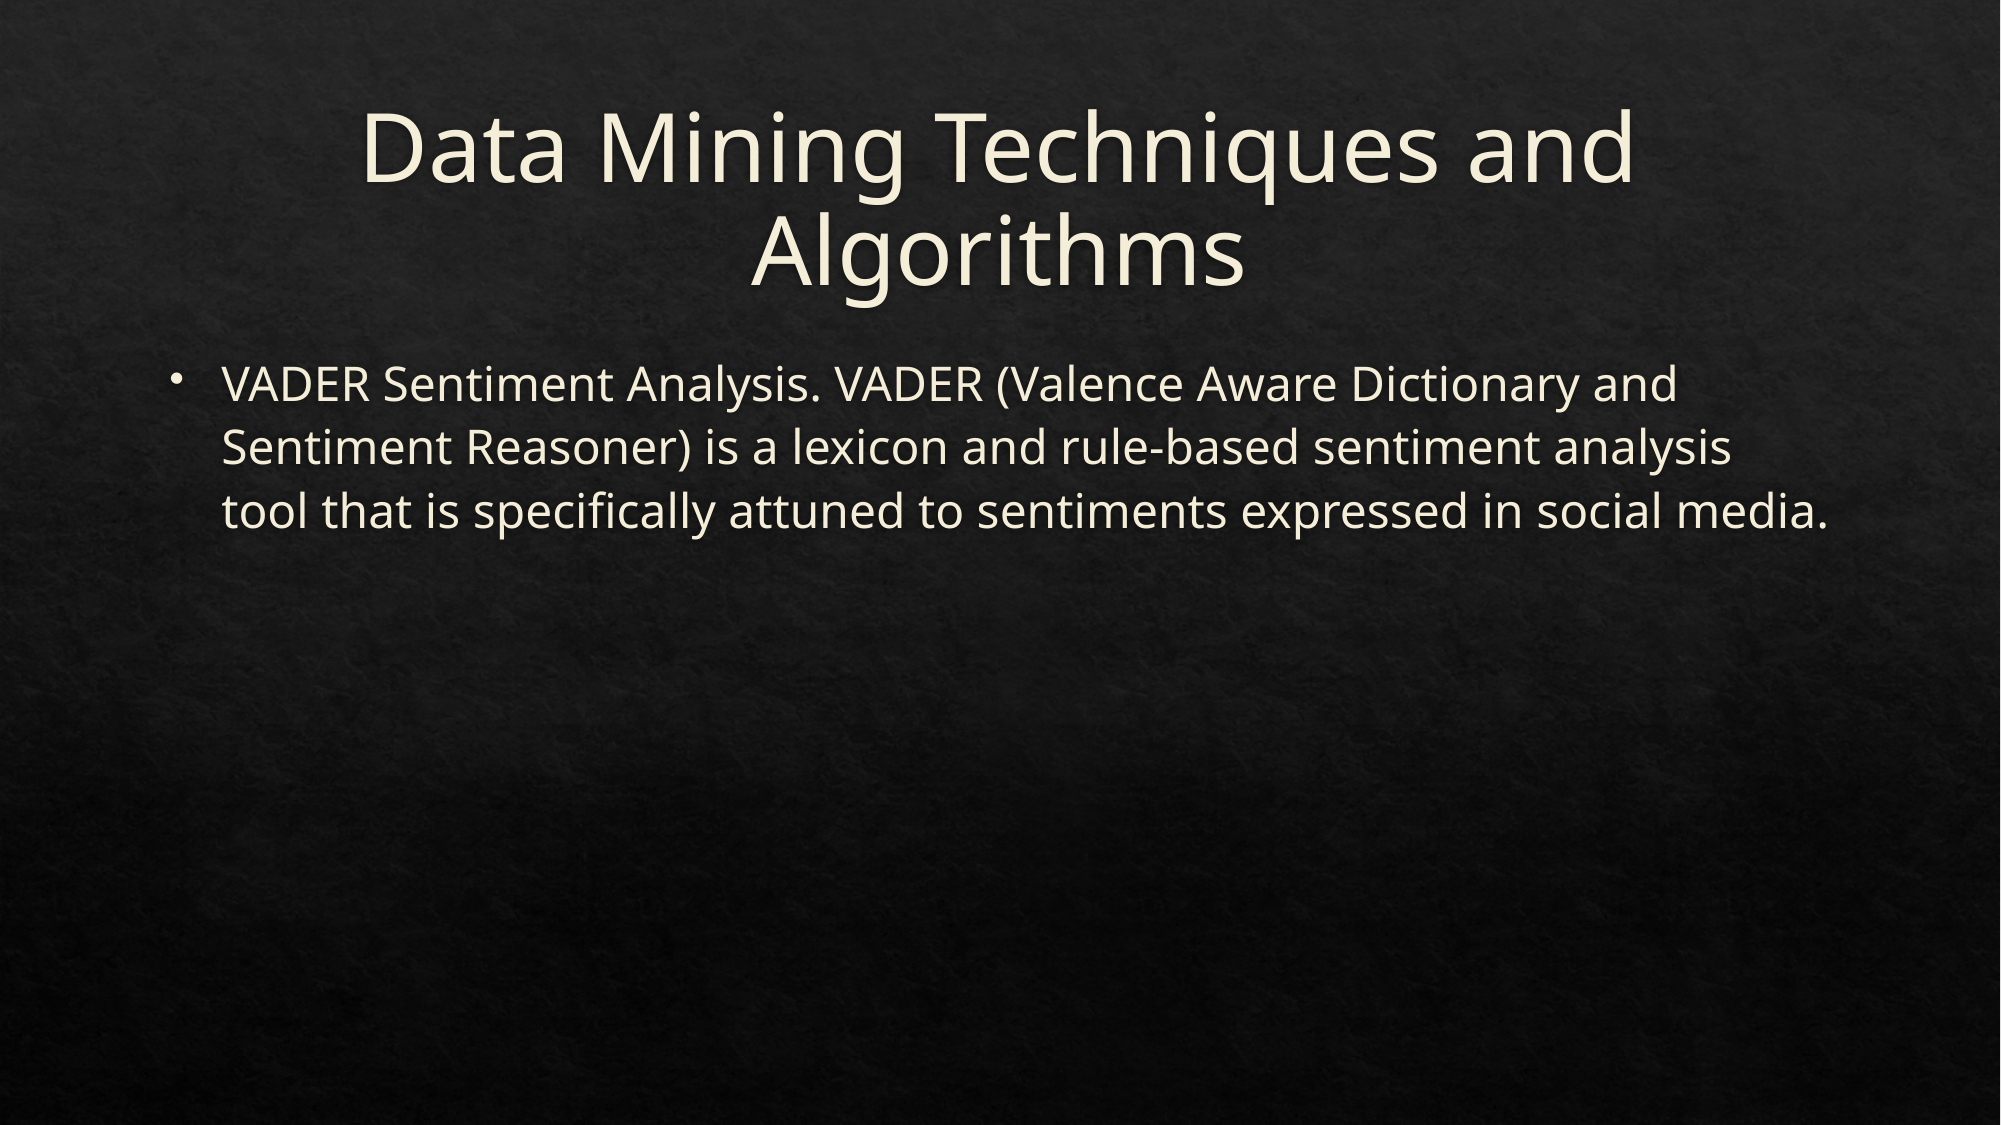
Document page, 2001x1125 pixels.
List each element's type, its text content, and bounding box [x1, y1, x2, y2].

list VADER Sentiment Analysis. VADER (Valence Aware Dictionary and Sentiment Reasoner) is a lexicon and rule-based sentiment analysis tool that is specifically attuned to sentiments expressed in social media. [149, 340, 1849, 950]
title Data Mining Techniques and Algorithms [149, 99, 1849, 307]
